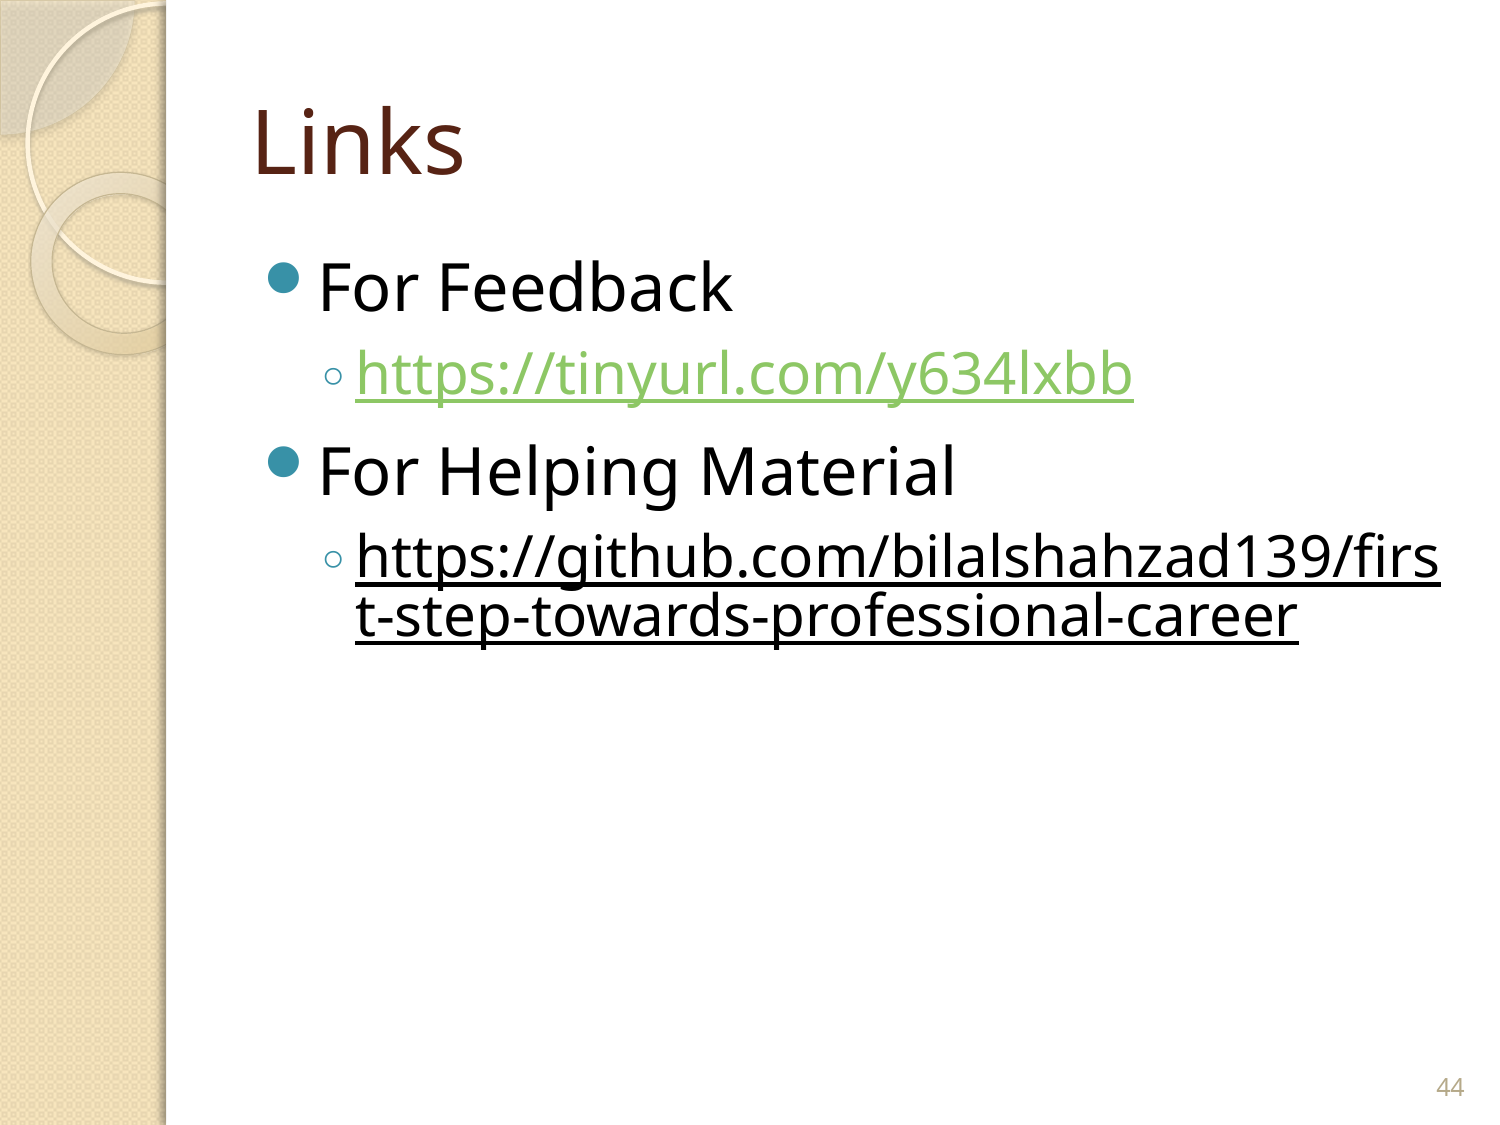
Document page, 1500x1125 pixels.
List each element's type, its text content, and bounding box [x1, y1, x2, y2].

list For Feedback https://tinyurl.com/y634lxbb For Helping Material https://github.com/bilalshahzad139/first-step-towards-professional-career [235, 237, 1466, 1025]
title Links [235, 45, 1466, 233]
slide_number 44 [1413, 1034, 1488, 1113]
